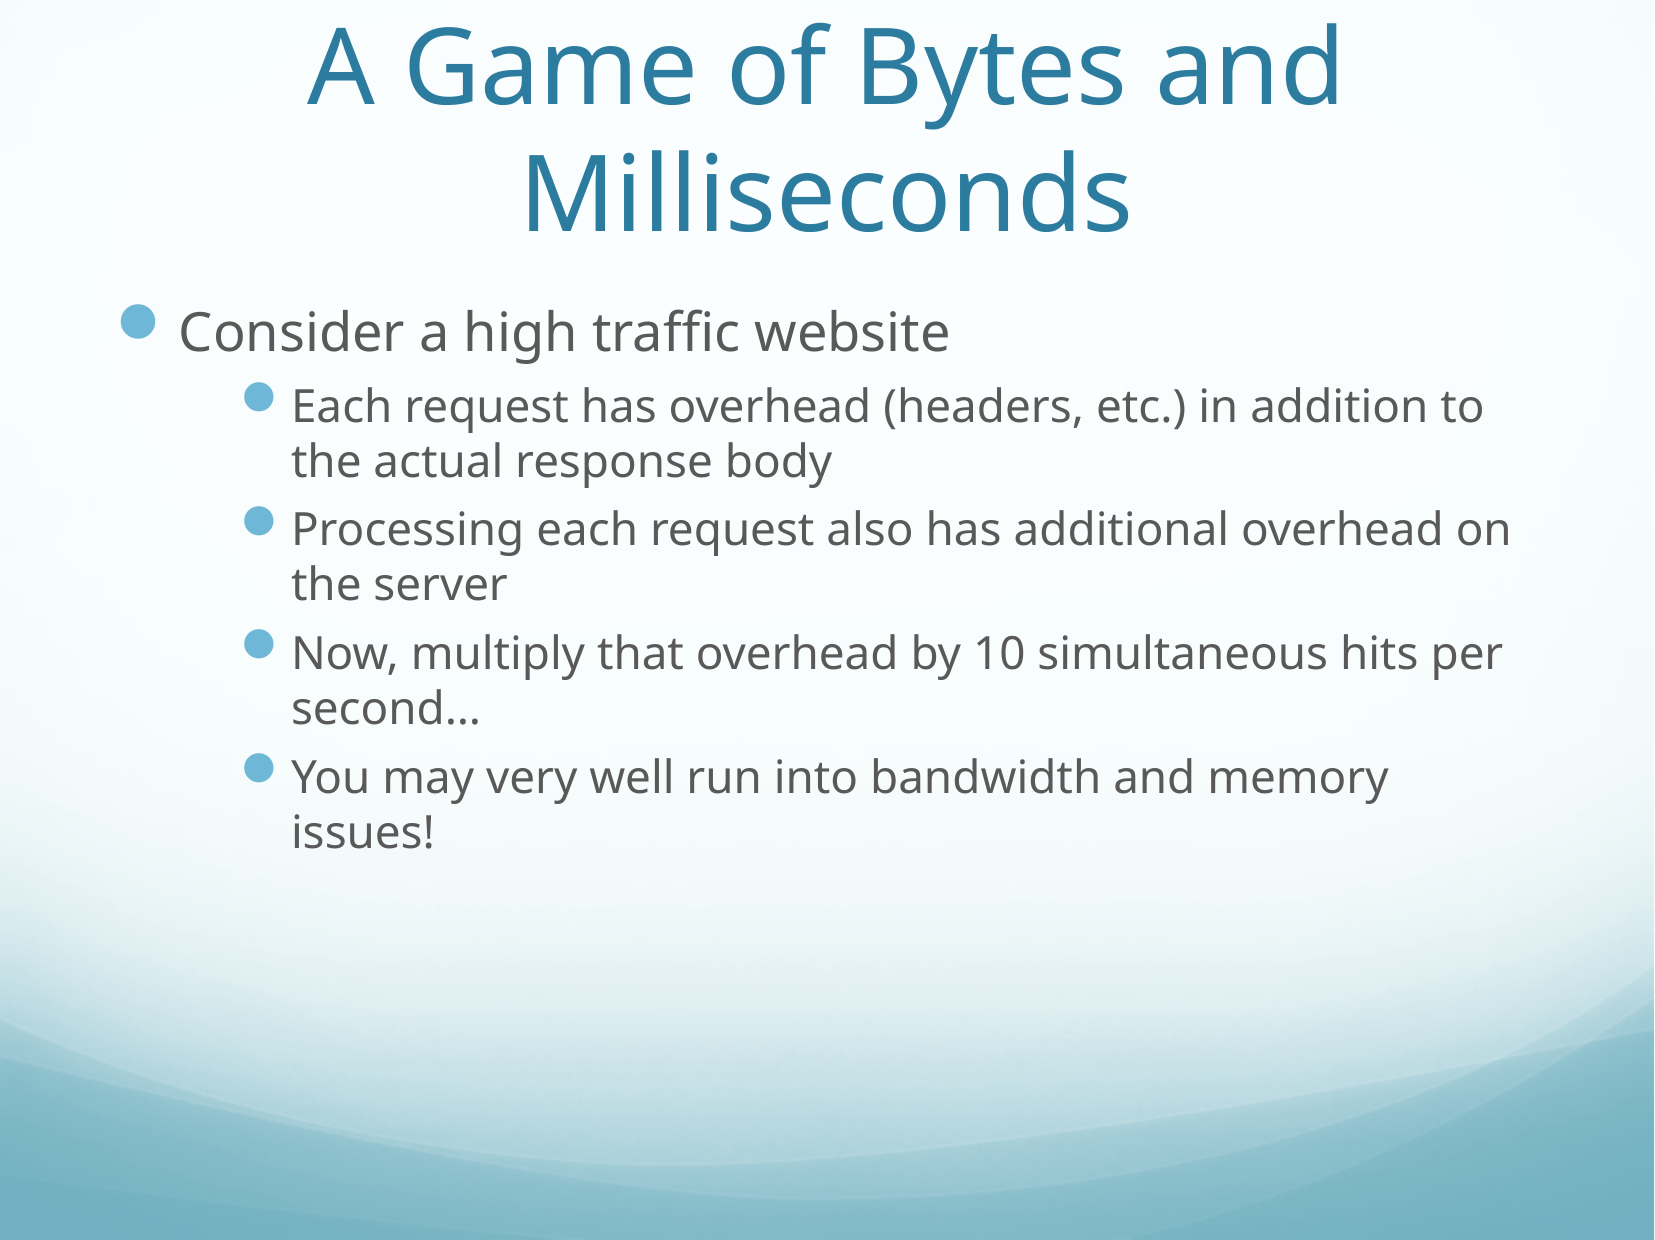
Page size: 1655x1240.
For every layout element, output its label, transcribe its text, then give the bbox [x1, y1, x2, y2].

title A Game of Bytes and Milliseconds [99, 19, 1555, 262]
list Consider a high traffic website Each request has overhead (headers, etc.) in addition to the actual response body Processing each request also has additional overhead on the server Now, multiply that overhead by 10 simultaneous hits per second… You may very well run into bandwidth and memory issues! [99, 289, 1555, 1075]
